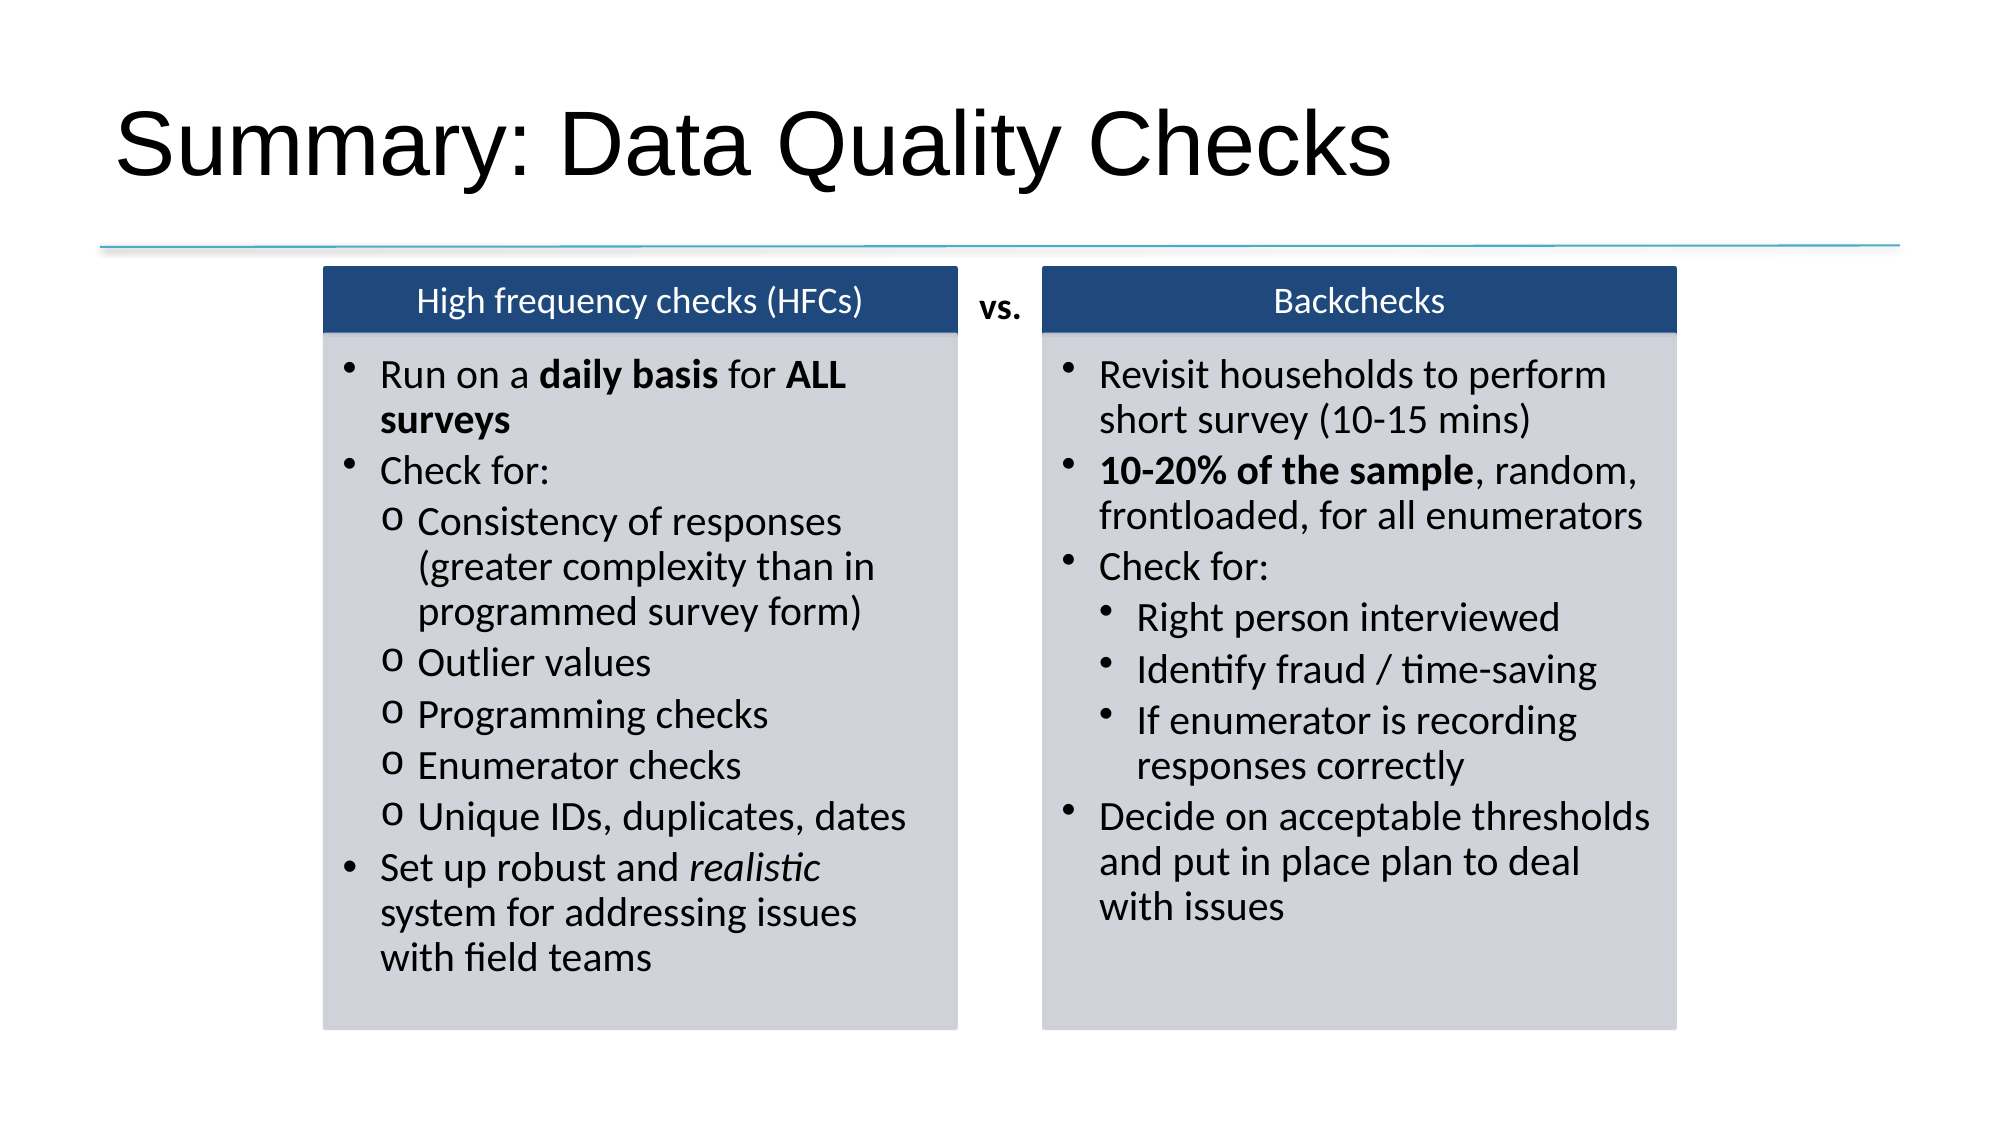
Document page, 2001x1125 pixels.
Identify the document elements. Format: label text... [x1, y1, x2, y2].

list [324, 262, 1676, 1035]
title Summary: Data Quality Checks [99, 45, 1900, 233]
